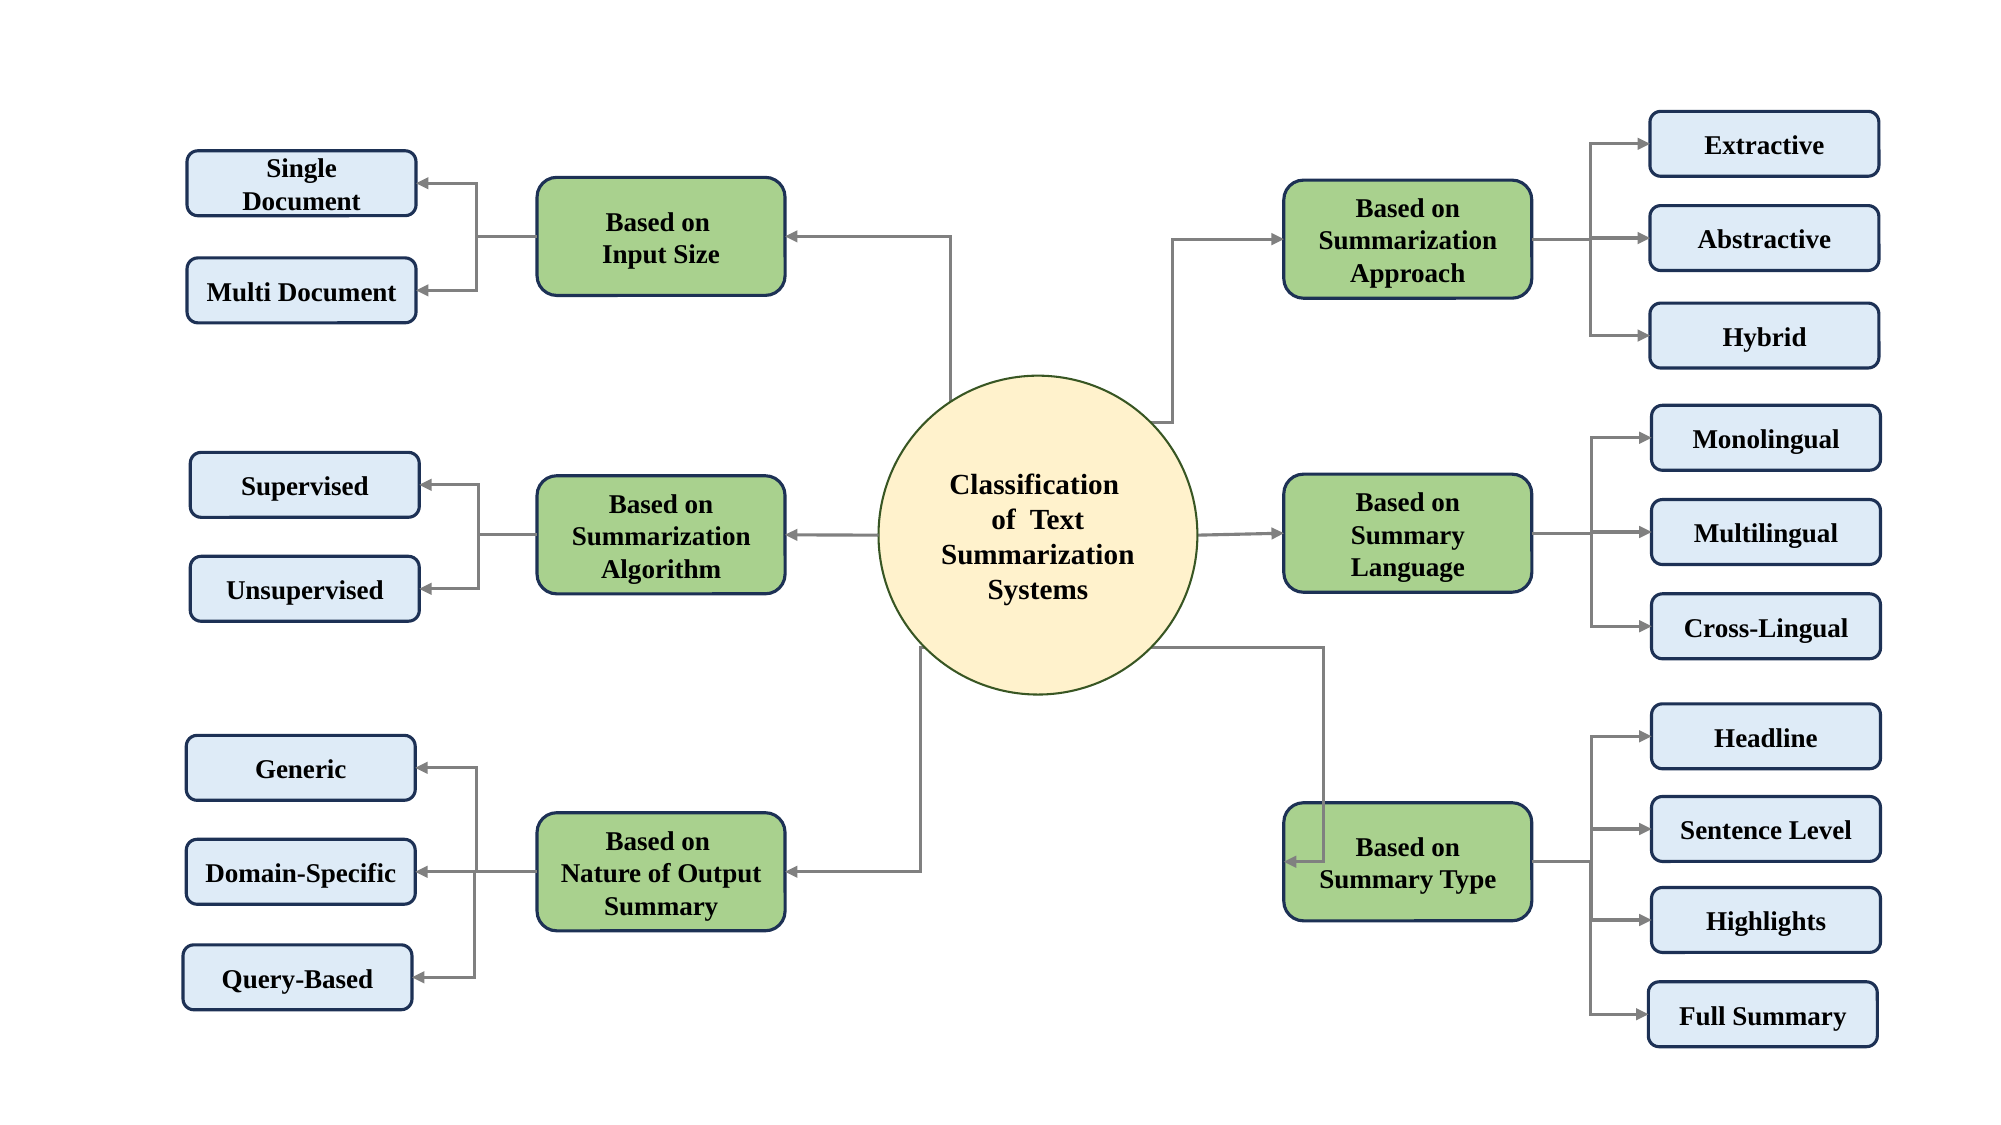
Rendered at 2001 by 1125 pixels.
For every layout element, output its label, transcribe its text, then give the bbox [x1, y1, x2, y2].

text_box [415, 767, 538, 871]
text_box Domain-Specific [185, 838, 415, 906]
text_box Classification of Text Summarization Systems [877, 374, 1199, 696]
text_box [1531, 828, 1652, 861]
text_box Generic [185, 734, 417, 802]
text_box Full Summary [1647, 980, 1879, 1048]
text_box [1531, 143, 1650, 238]
text_box Abstractive [1650, 204, 1880, 272]
text_box Extractive [1648, 110, 1880, 178]
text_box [1110, 688, 1325, 822]
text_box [419, 534, 538, 589]
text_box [743, 689, 968, 830]
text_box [412, 871, 538, 978]
text_box Based on Summarization Algorithm [538, 474, 787, 595]
text_box Query-Based [181, 943, 414, 1011]
text_box Monolingual [1650, 404, 1882, 472]
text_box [419, 484, 538, 534]
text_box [416, 183, 537, 236]
text_box Based on Summary Language [1282, 473, 1531, 594]
text_box Based on Input Size [537, 176, 787, 297]
text_box Multi Document [185, 256, 418, 324]
text_box Sentence Level [1652, 795, 1882, 863]
text_box Based on Summarization Approach [1282, 179, 1531, 300]
text_box Unsupervised [189, 555, 421, 623]
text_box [1531, 239, 1650, 336]
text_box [768, 253, 968, 419]
text_box Based on Nature of Output Summary [538, 811, 787, 932]
text_box Single Document [185, 149, 418, 217]
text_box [1125, 264, 1309, 398]
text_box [1531, 533, 1652, 627]
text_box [1531, 437, 1652, 531]
text_box Hybrid [1648, 302, 1880, 370]
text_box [1531, 861, 1649, 1015]
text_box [1531, 736, 1652, 828]
text_box Cross-Lingual [1650, 592, 1882, 660]
text_box Based on Summary Type [1282, 801, 1531, 922]
text_box Highlights [1650, 886, 1882, 954]
text_box Supervised [189, 451, 421, 519]
text_box Multilingual [1652, 498, 1882, 566]
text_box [416, 236, 537, 291]
text_box Headline [1650, 702, 1882, 770]
